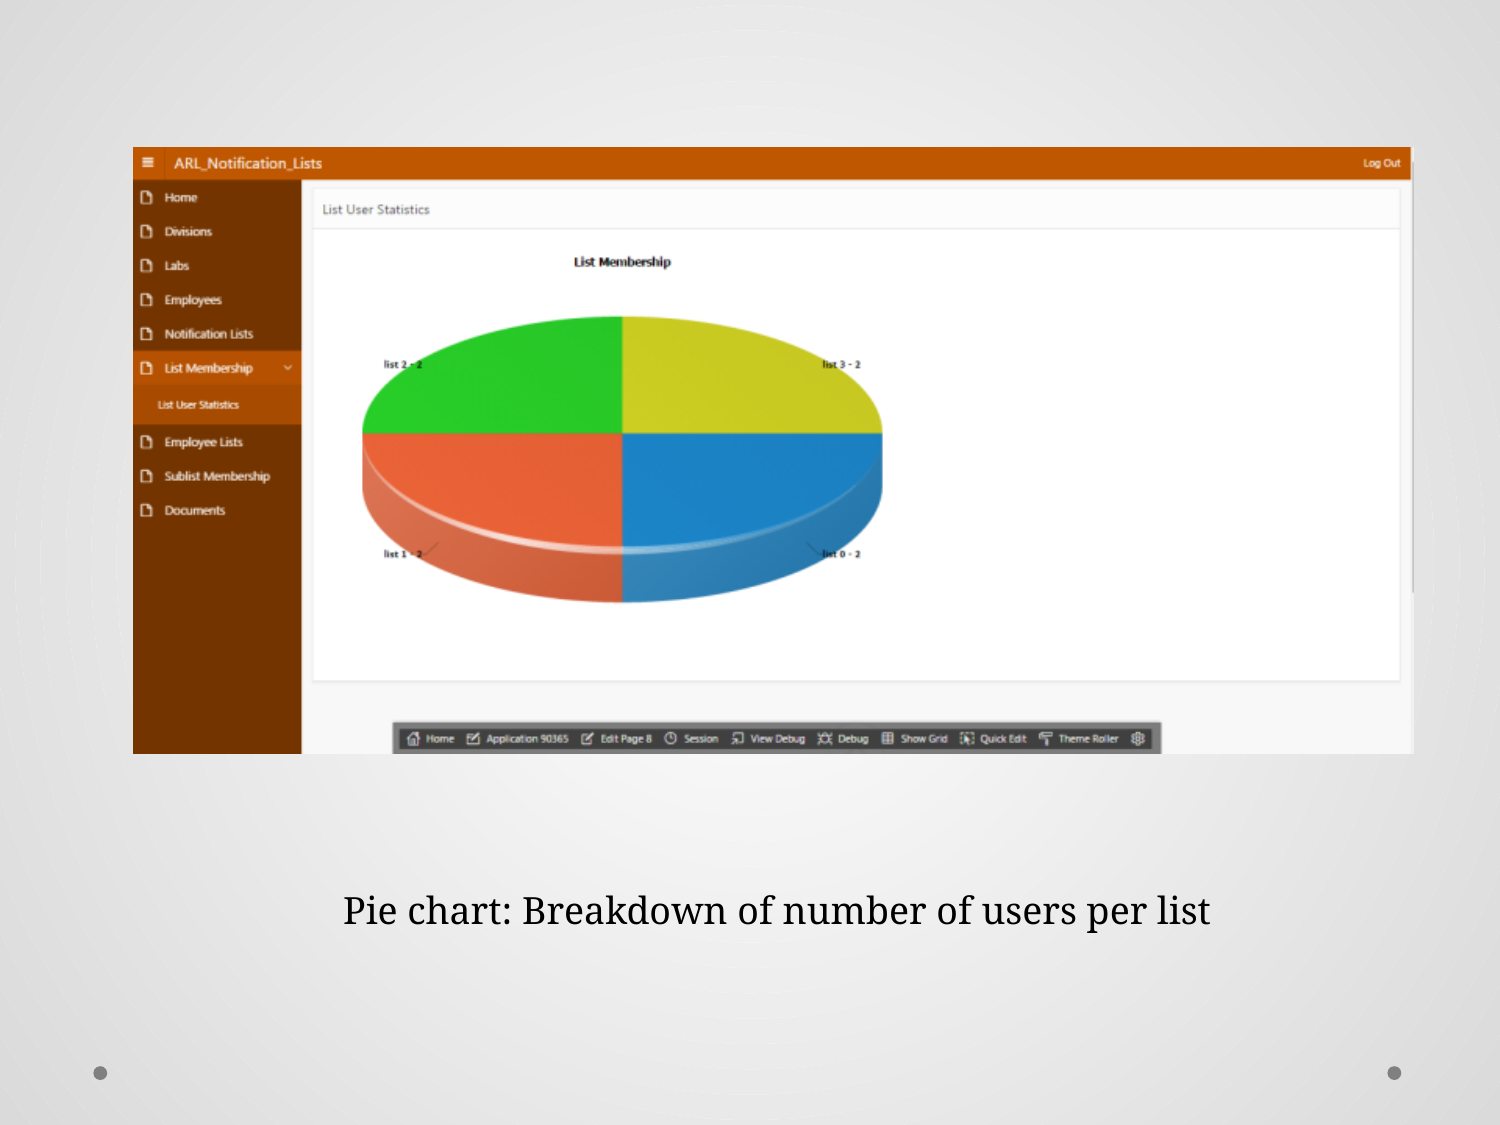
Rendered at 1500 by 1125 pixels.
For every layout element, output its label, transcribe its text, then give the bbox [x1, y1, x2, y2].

picture [133, 146, 1414, 755]
text_box Pie chart: Breakdown of number of users per list [277, 880, 1279, 940]
